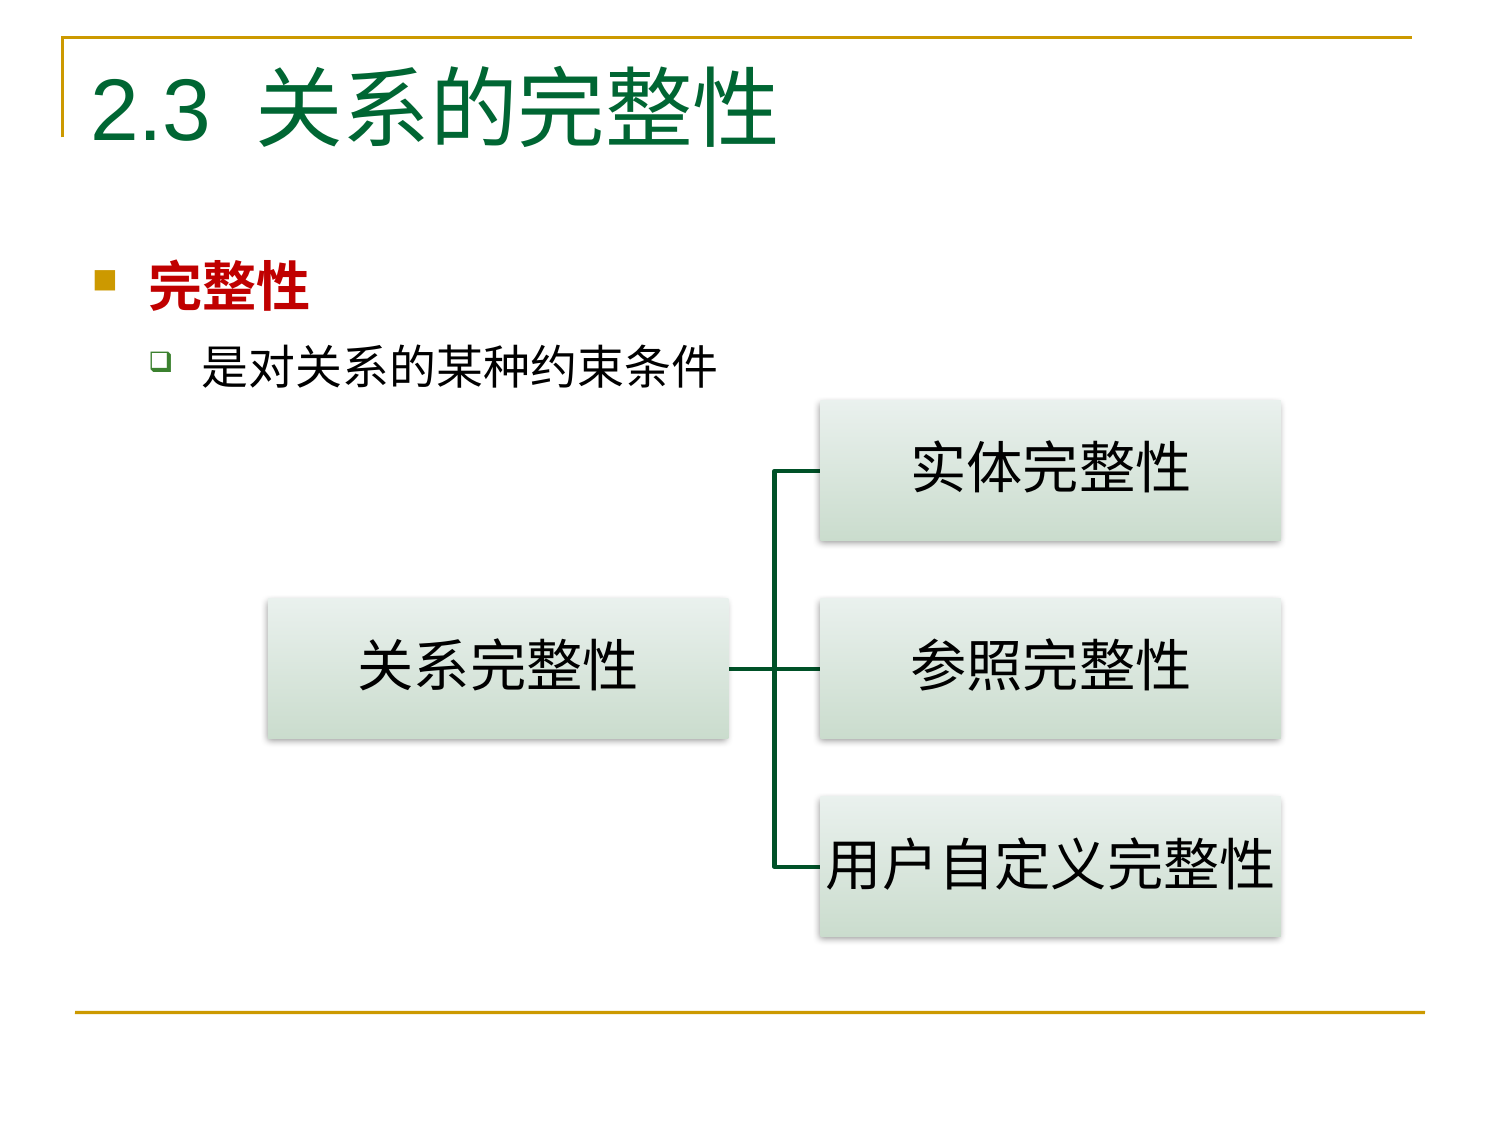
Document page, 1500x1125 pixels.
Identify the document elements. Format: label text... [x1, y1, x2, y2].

title 2.3 关系的完整性 [74, 45, 1426, 233]
list 完整性 是对关系的某种约束条件 [76, 231, 1459, 990]
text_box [267, 373, 1282, 965]
